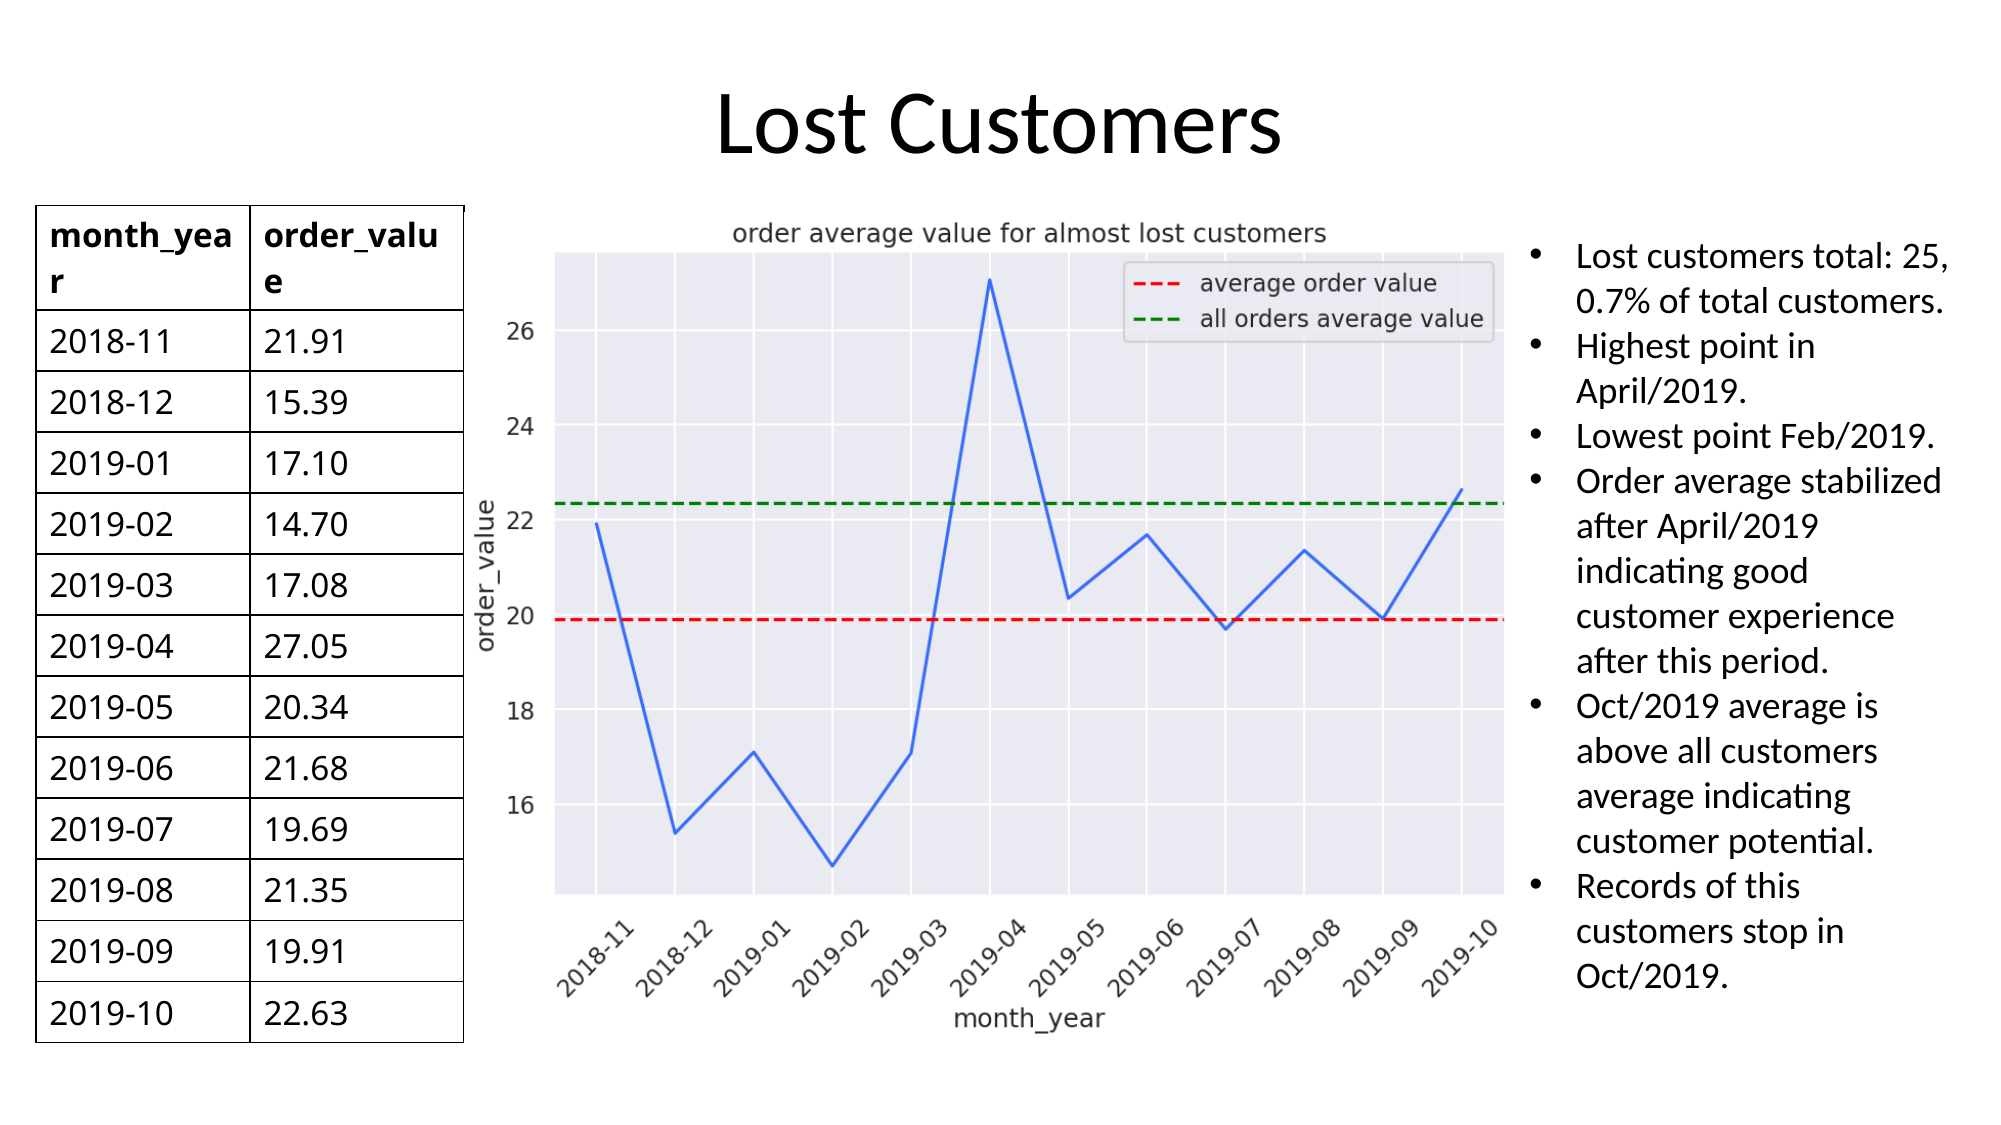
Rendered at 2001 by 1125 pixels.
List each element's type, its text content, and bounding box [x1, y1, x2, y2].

table_cell 2019-02 [37, 494, 249, 553]
text_box Lost customers total: 25, 0.7% of total customers. Highest point in April/2019. Lowest point Feb/2019. Order average stabilized after April/2019 indicating good customer experience after this period. Oct/2019 average is above all customers average indicating customer potential. Records of this customers stop in Oct/2019. [1516, 223, 1965, 1004]
table_cell 27.05 [251, 616, 463, 675]
table_cell 21.35 [251, 860, 463, 920]
table_cell 19.91 [251, 921, 463, 981]
table_cell 15.39 [251, 372, 463, 431]
picture [463, 212, 1516, 1045]
table_cell 2019-01 [37, 433, 249, 492]
table_cell 21.68 [251, 738, 463, 797]
table_cell 2019-08 [37, 860, 249, 920]
table_cell 2019-09 [37, 921, 249, 981]
table_cell 2018-12 [37, 372, 249, 431]
table_cell 2019-03 [37, 555, 249, 614]
table_cell 2019-06 [37, 738, 249, 797]
table_header month_year [37, 206, 249, 309]
title Lost Customers [137, 15, 1863, 223]
table_cell 21.91 [251, 311, 463, 370]
table_cell 20.34 [251, 677, 463, 736]
table_cell 19.69 [251, 799, 463, 858]
table_cell 17.10 [251, 433, 463, 492]
table_cell 2019-07 [37, 799, 249, 858]
table_cell 22.63 [251, 982, 463, 1042]
table_cell 17.08 [251, 555, 463, 614]
table_cell 14.70 [251, 494, 463, 553]
table_cell 2018-11 [37, 311, 249, 370]
table_cell 2019-05 [37, 677, 249, 736]
table_header order_value [251, 206, 463, 309]
table_cell 2019-10 [37, 982, 249, 1042]
table_cell 2019-04 [37, 616, 249, 675]
